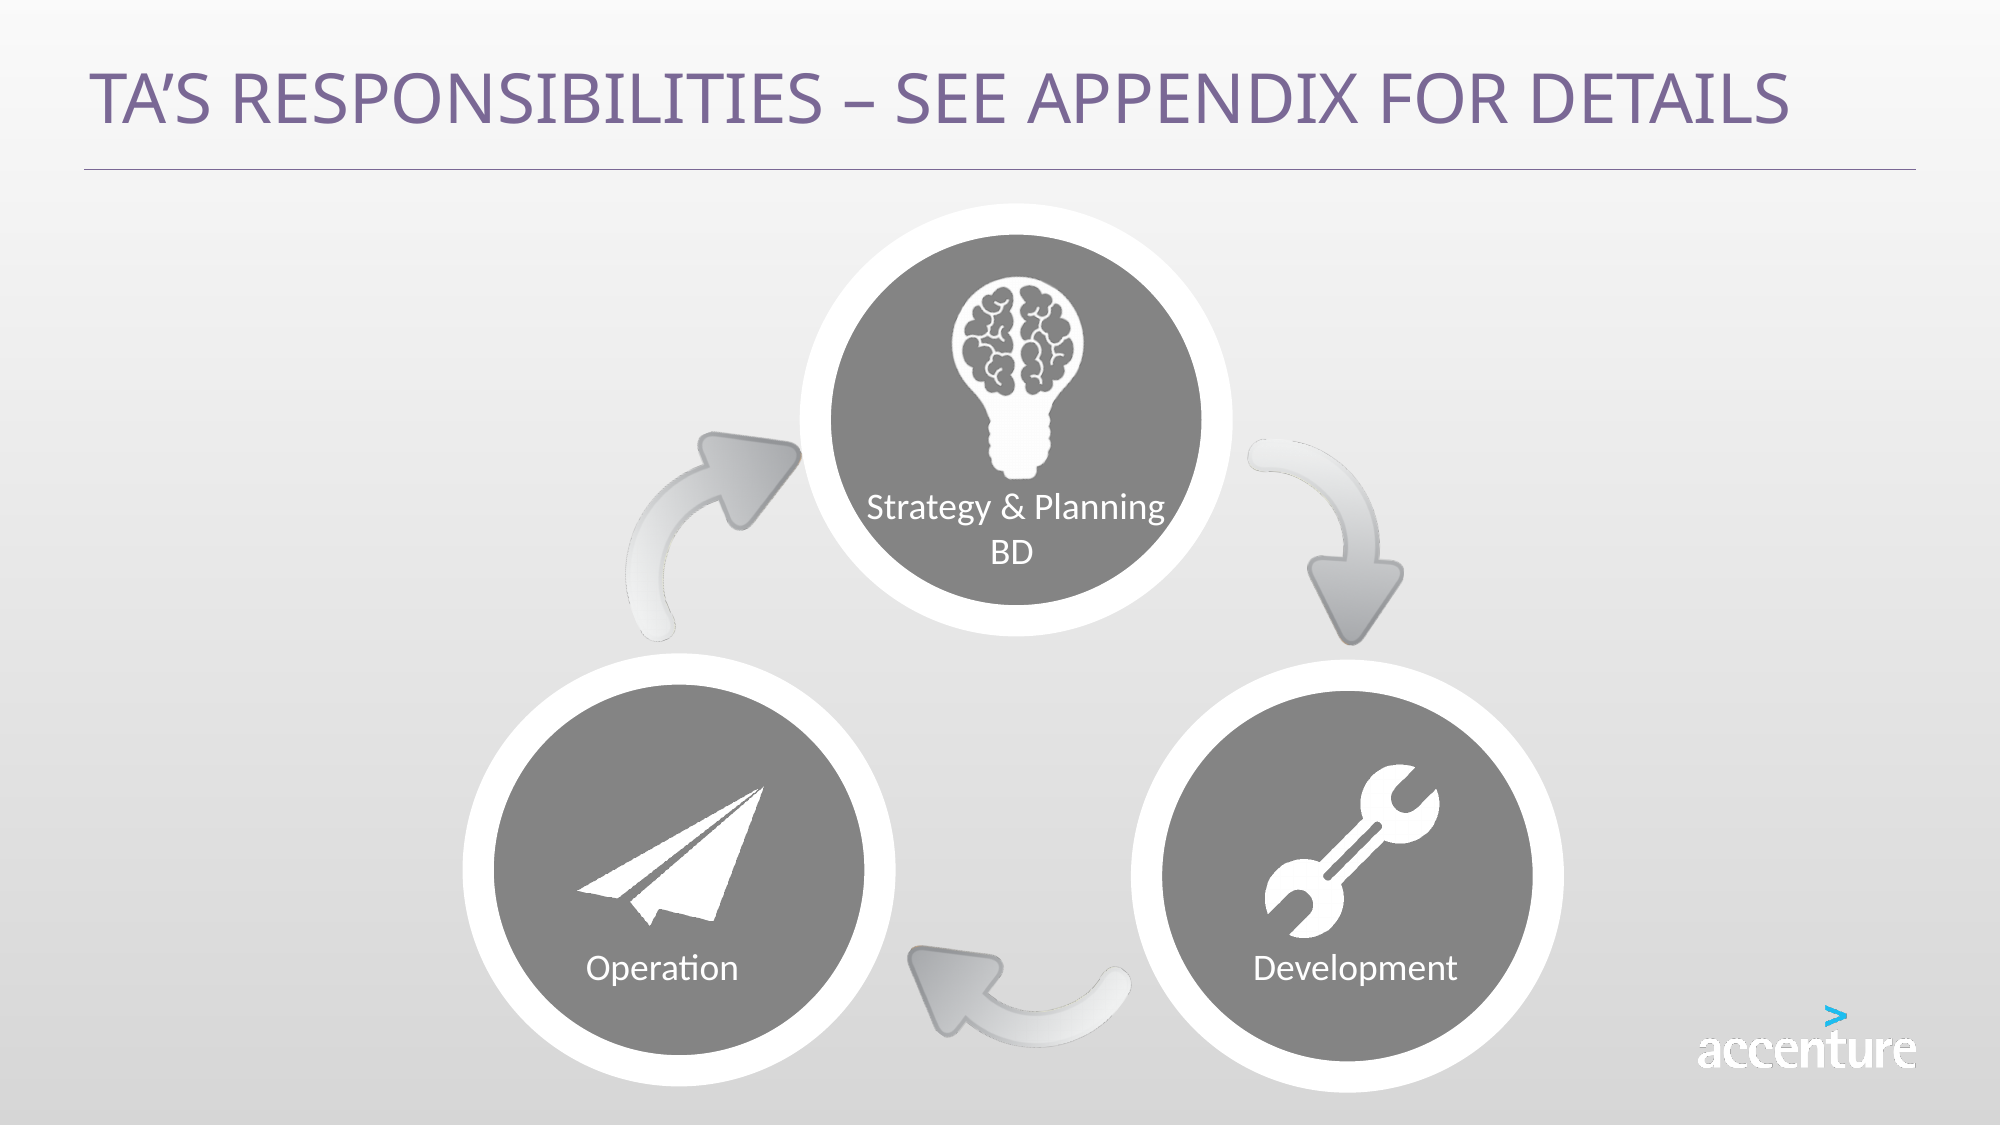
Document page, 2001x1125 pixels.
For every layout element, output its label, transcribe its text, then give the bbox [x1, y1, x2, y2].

picture [1698, 1005, 1916, 1068]
text_box Operation [578, 936, 747, 996]
picture [882, 859, 1138, 1110]
picture [581, 403, 847, 647]
picture [1223, 438, 1424, 648]
text_box [815, 218, 1218, 545]
picture [577, 785, 764, 926]
text_box [1146, 675, 1549, 1078]
text_box Development [1245, 936, 1466, 996]
picture [1242, 738, 1460, 959]
picture [901, 254, 1119, 489]
text_box [894, 580, 1138, 621]
text_box Strategy & Planning BD [859, 475, 1174, 580]
title TA’S RESPONSIBILITIES – SEE APPENDIX FOR DETAILS [74, 31, 1854, 171]
text_box [478, 668, 880, 1071]
